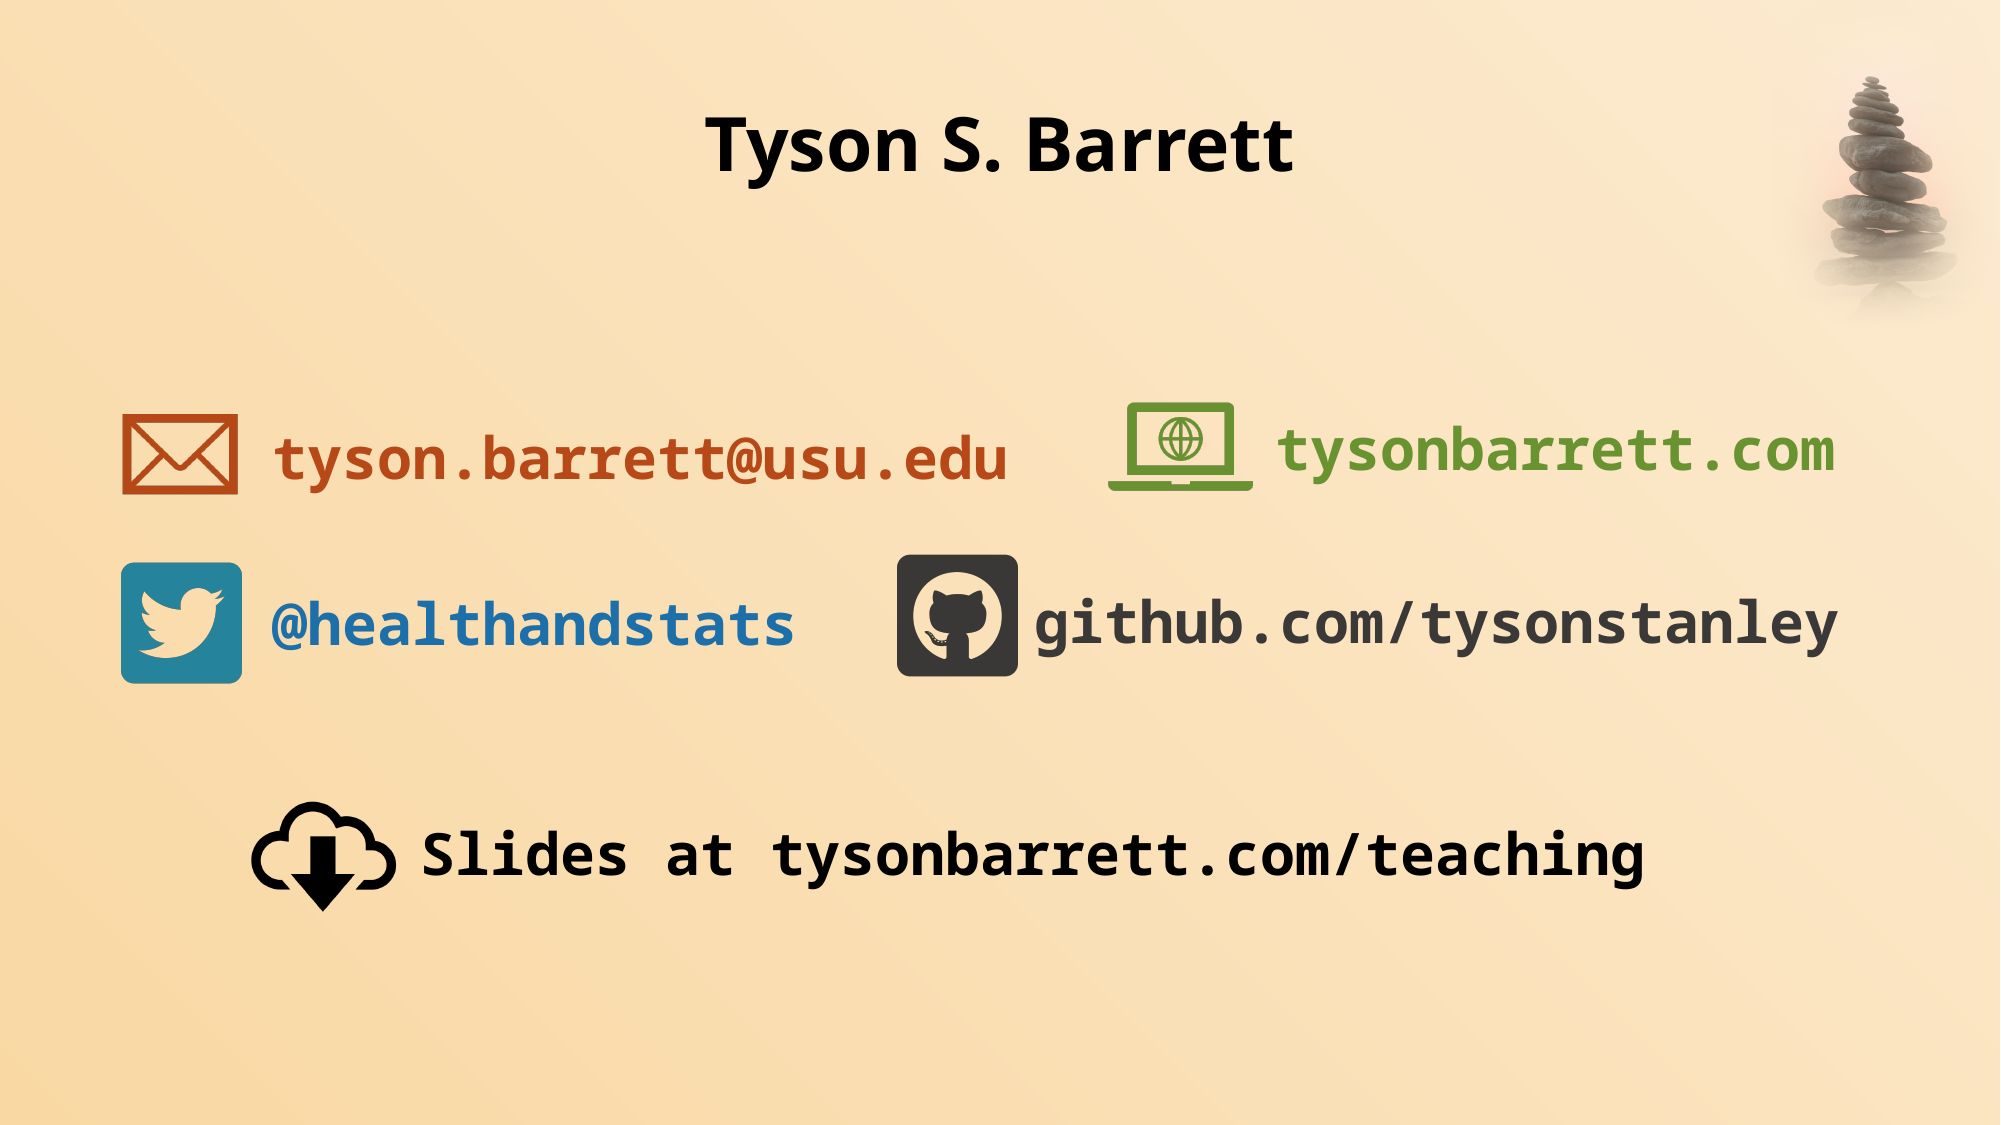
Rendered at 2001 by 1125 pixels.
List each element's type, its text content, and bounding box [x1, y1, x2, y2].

text_box github.com/tysonstanley [1020, 577, 1855, 663]
picture [1105, 371, 1256, 522]
picture [121, 554, 242, 692]
text_box Tyson S. Barrett [689, 89, 1311, 195]
picture [897, 546, 1018, 685]
picture [248, 781, 399, 932]
picture [1767, 0, 2000, 336]
text_box tysonbarrett.com [1260, 404, 1851, 490]
text_box tyson.barrett@usu.edu [258, 413, 1023, 499]
picture [111, 385, 249, 524]
text_box Slides at tysonbarrett.com/teaching [406, 809, 1753, 895]
text_box @healthandstats [257, 579, 813, 665]
